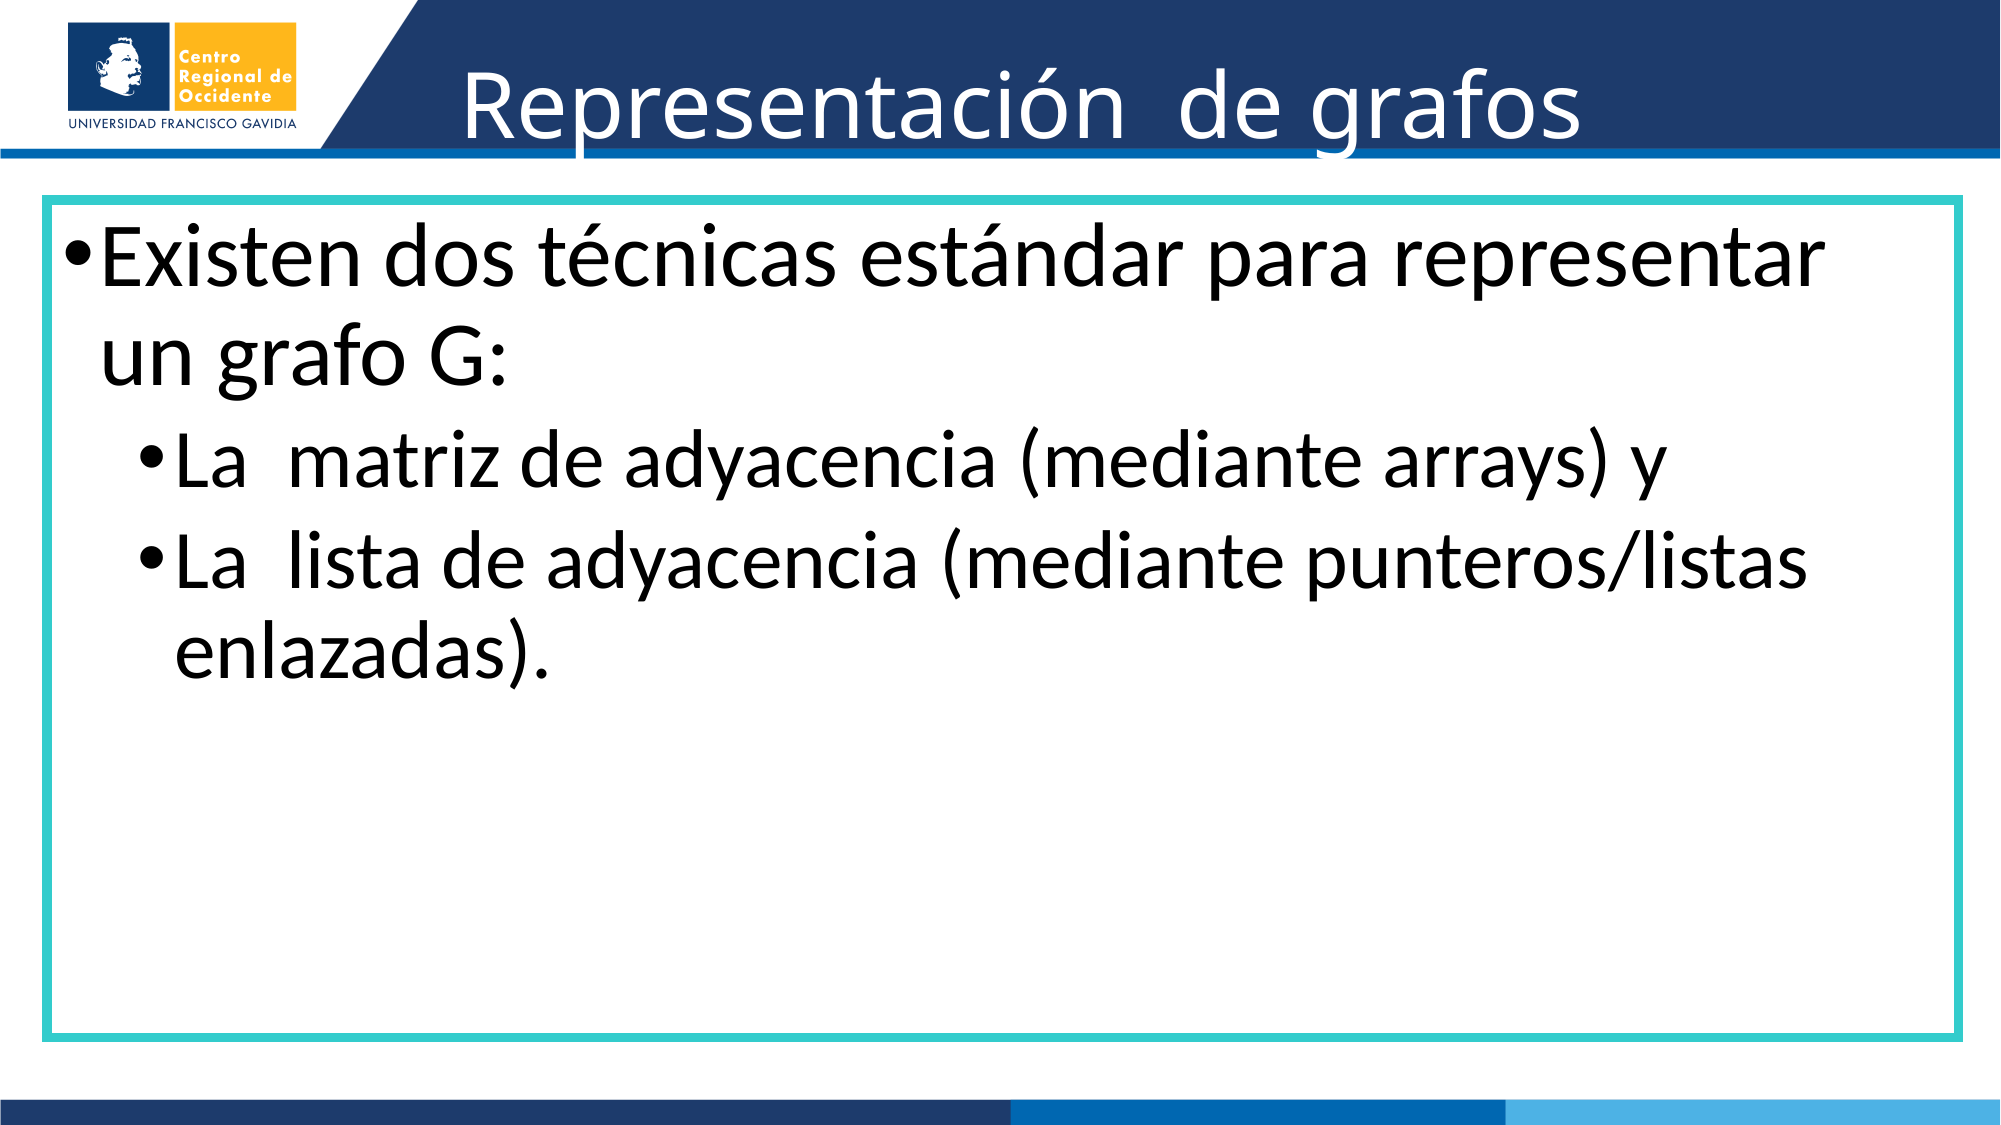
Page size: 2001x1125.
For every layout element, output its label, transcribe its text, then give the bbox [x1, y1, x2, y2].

picture [0, 0, 2001, 1125]
list Existen dos técnicas estándar para representar un grafo G: La matriz de adyacencia (mediante arrays) y La lista de adyacencia (mediante punteros/listas enlazadas). [46, 199, 1960, 1039]
title Representación de grafos [444, 0, 1823, 199]
